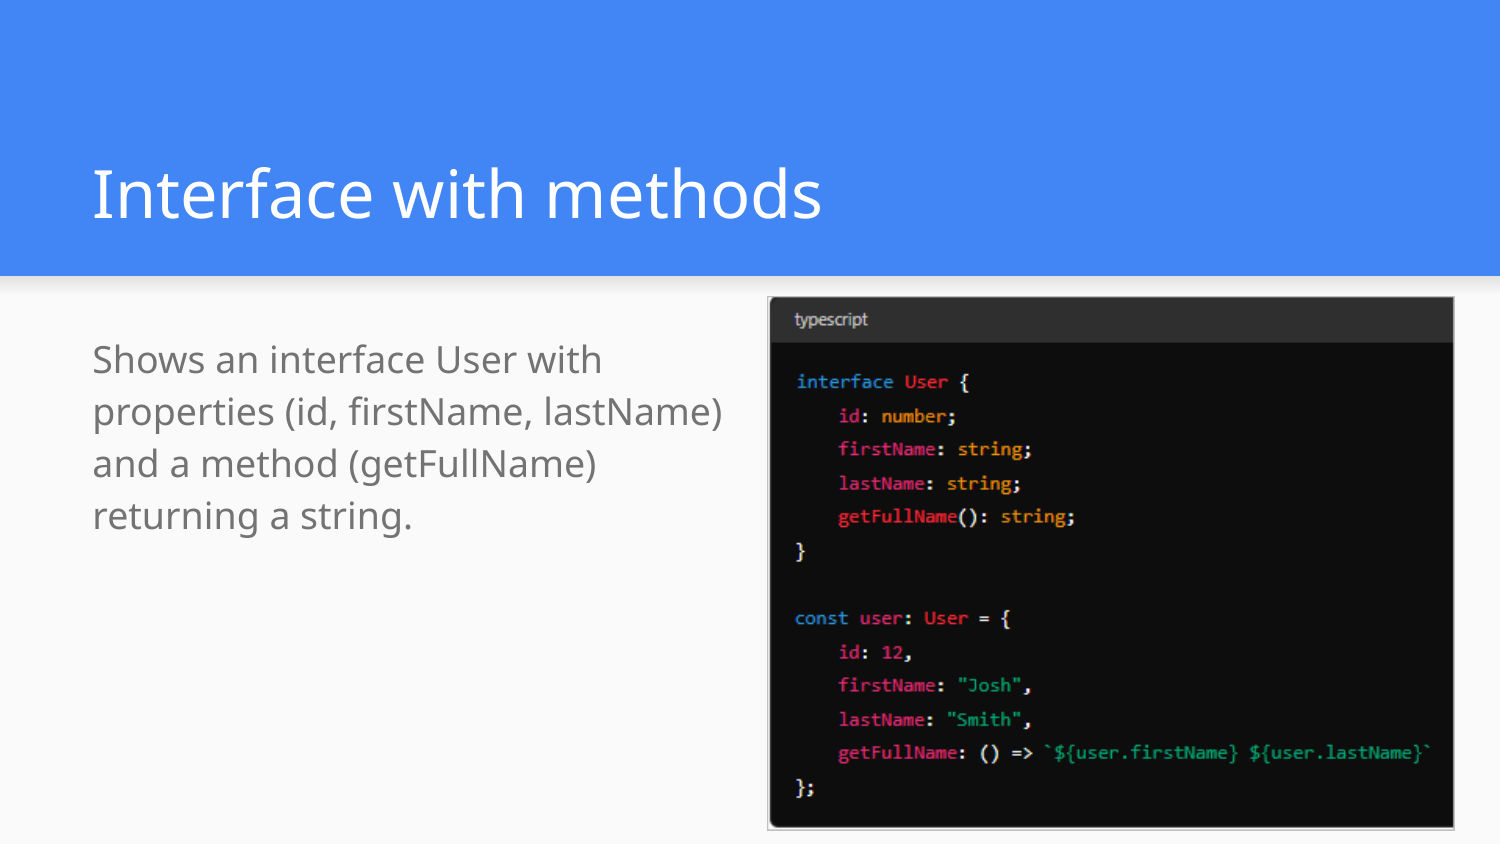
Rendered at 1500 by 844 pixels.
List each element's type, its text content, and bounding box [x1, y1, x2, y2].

picture [767, 296, 1456, 831]
title Interface with methods [77, 121, 1427, 248]
list Shows an interface User with properties (id, firstName, lastName) and a method (getFullName) returning a string. [77, 314, 741, 760]
